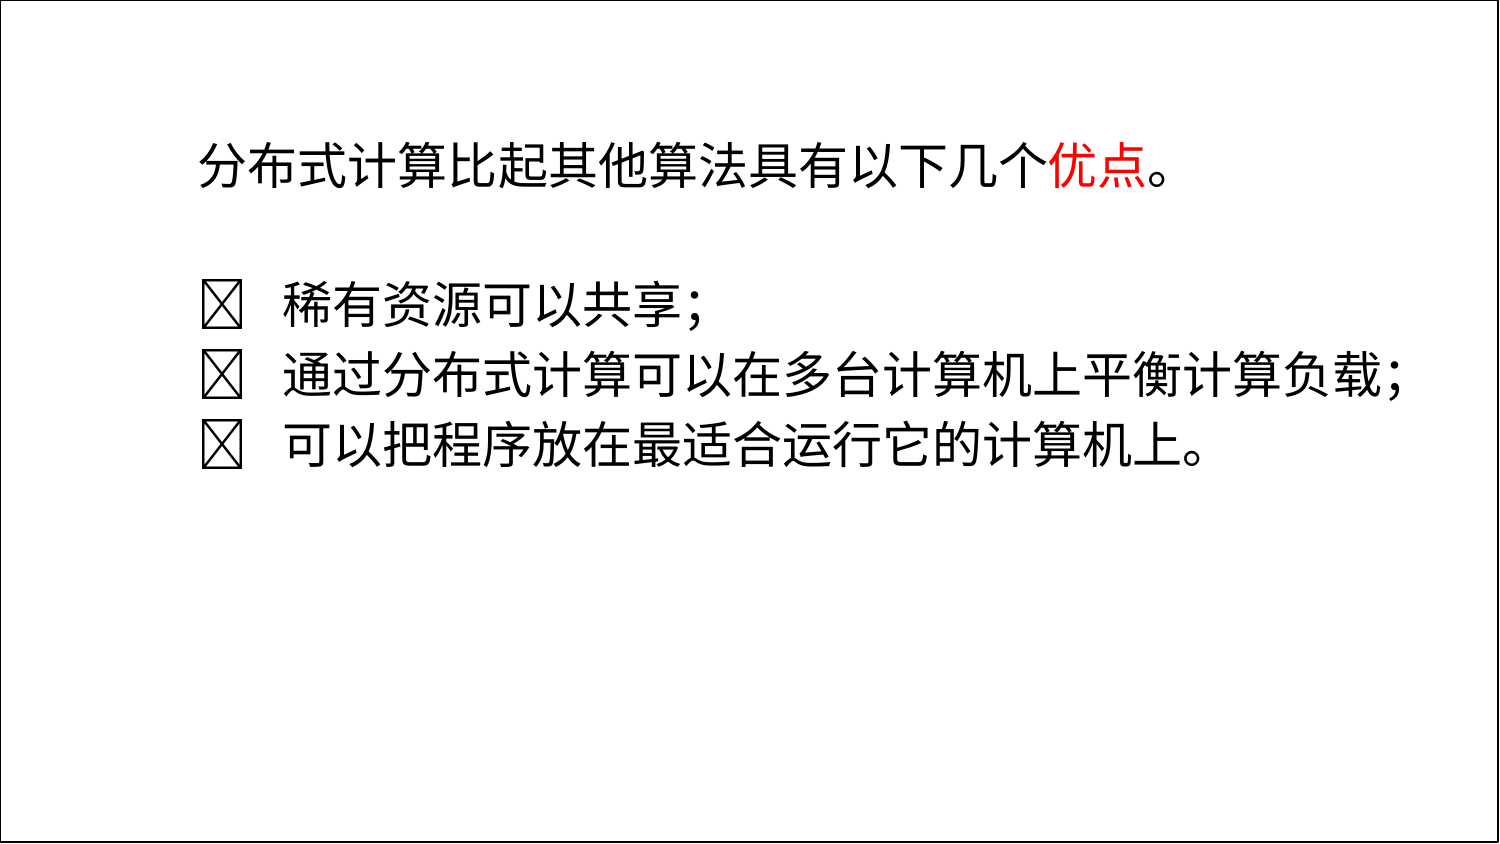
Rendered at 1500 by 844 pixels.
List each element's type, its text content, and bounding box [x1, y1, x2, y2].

list 分布式计算比起其他算法具有以下几个优点。  稀有资源可以共享；  通过分布式计算可以在多台计算机上平衡计算负载；  可以把程序放在最适合运行它的计算机上。 [183, 126, 1404, 706]
